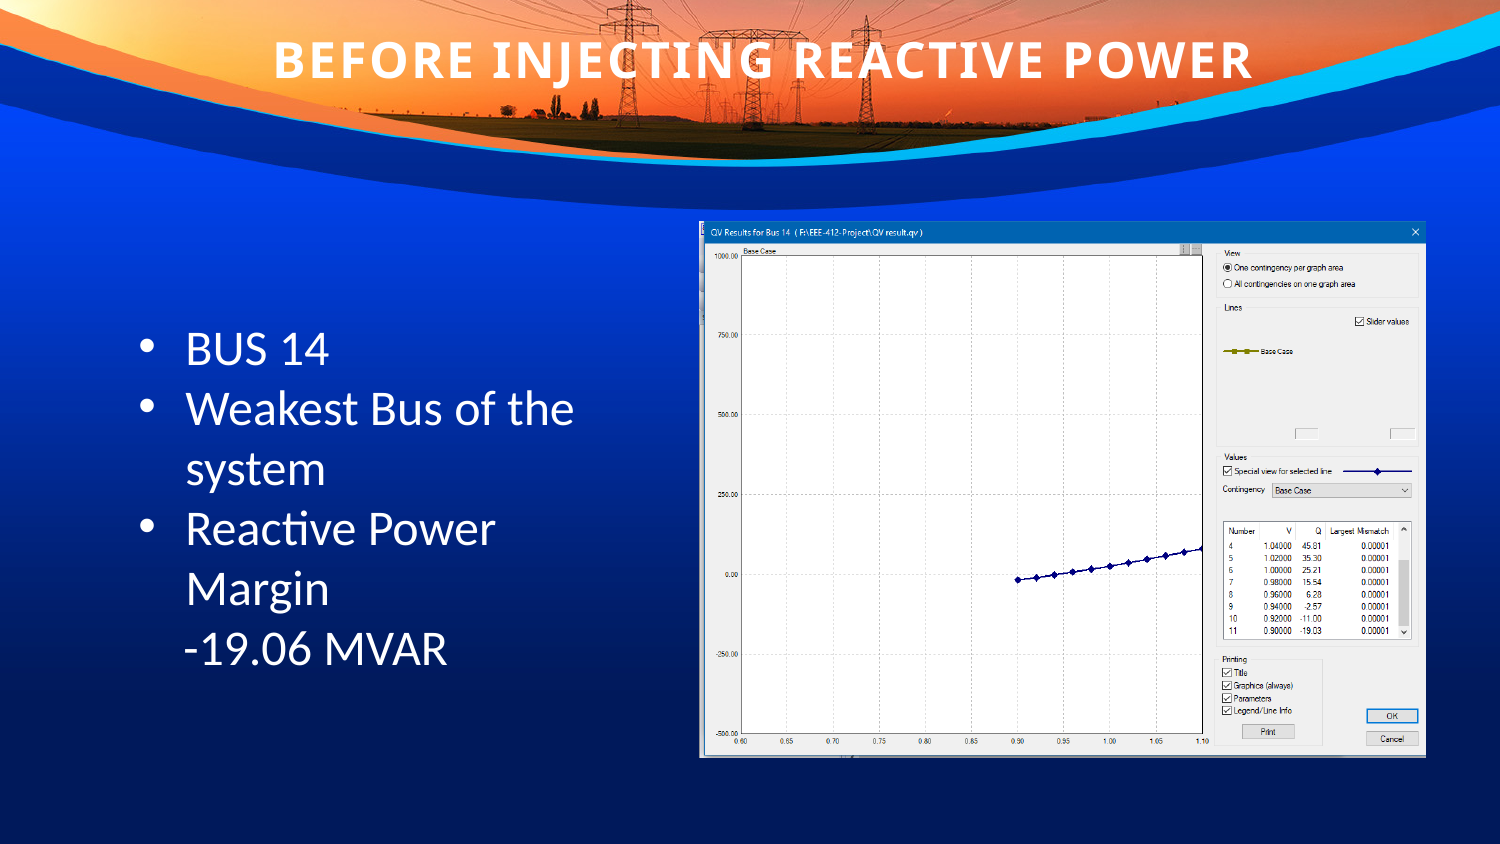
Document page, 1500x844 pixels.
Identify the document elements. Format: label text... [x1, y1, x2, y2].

text_box Before Injecting Reactive Power [258, 21, 1269, 96]
text_box BUS 14 Weakest Bus of the system Reactive Power Margin -19.06 MVAR [123, 307, 625, 728]
picture [0, 0, 1500, 844]
